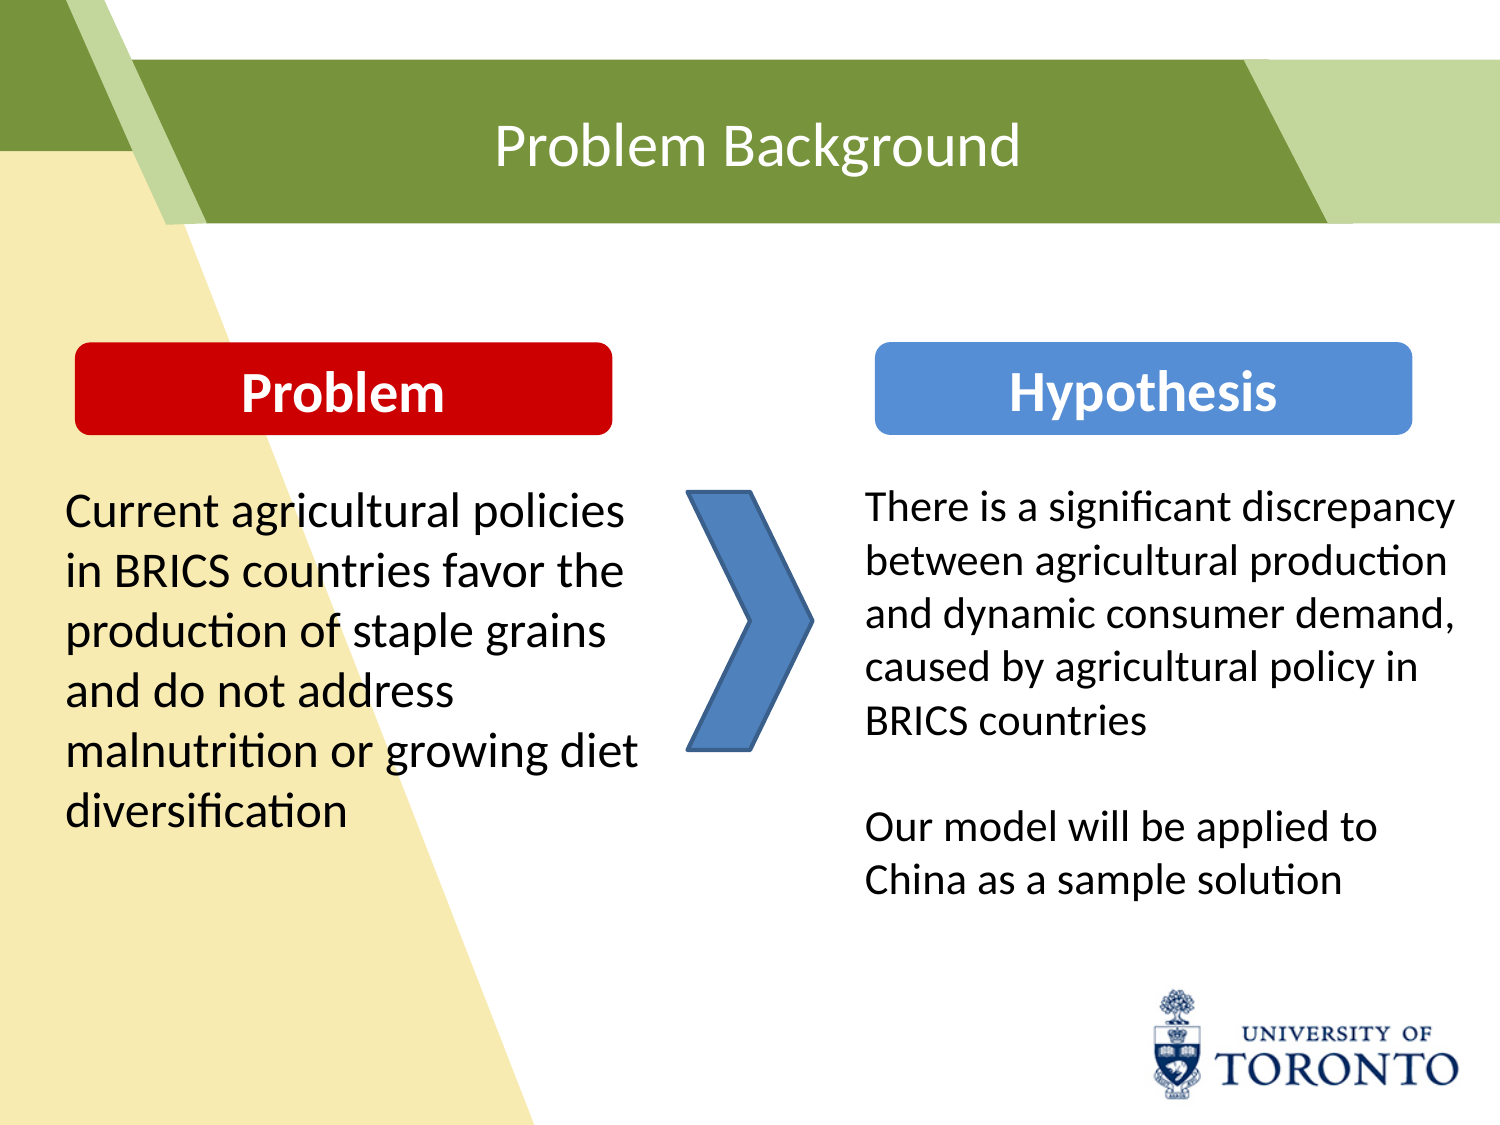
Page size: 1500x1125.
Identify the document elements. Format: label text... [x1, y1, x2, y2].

text_box Hypothesis [874, 342, 1413, 435]
title Problem Background [207, 59, 1311, 224]
list Current agricultural policies in BRICS countries favor the production of staple grains and do not address malnutrition or growing diet diversification [50, 462, 675, 938]
text_box There is a significant discrepancy between agricultural production and dynamic consumer demand, caused by agricultural policy in BRICS countries Our model will be applied to China as a sample solution [849, 462, 1475, 938]
picture [1128, 949, 1500, 1125]
text_box Problem [74, 342, 613, 436]
text_box [685, 489, 815, 753]
